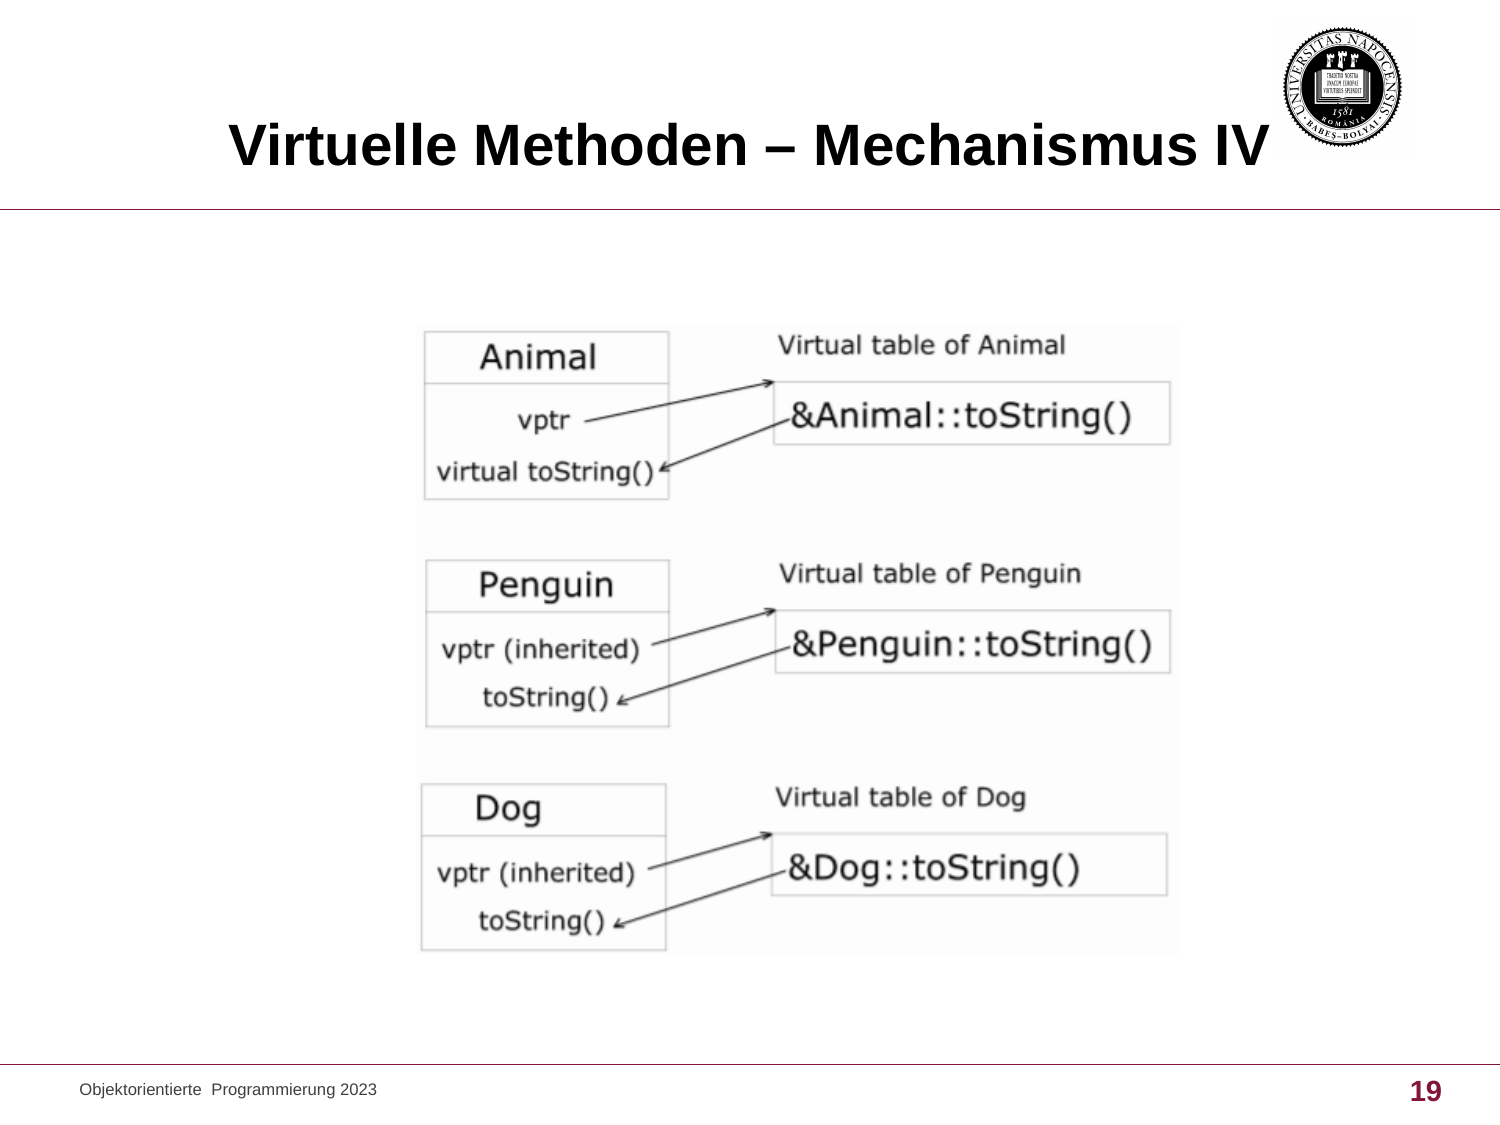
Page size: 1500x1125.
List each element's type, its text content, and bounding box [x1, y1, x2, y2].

text_box Objektorientierte Programmierung 2023 [63, 1076, 1308, 1102]
title Virtuelle Methoden – Mechanismus IV [75, 53, 1425, 241]
slide_number 19 [1371, 1078, 1443, 1102]
picture [399, 314, 1213, 969]
picture [1273, 17, 1412, 53]
